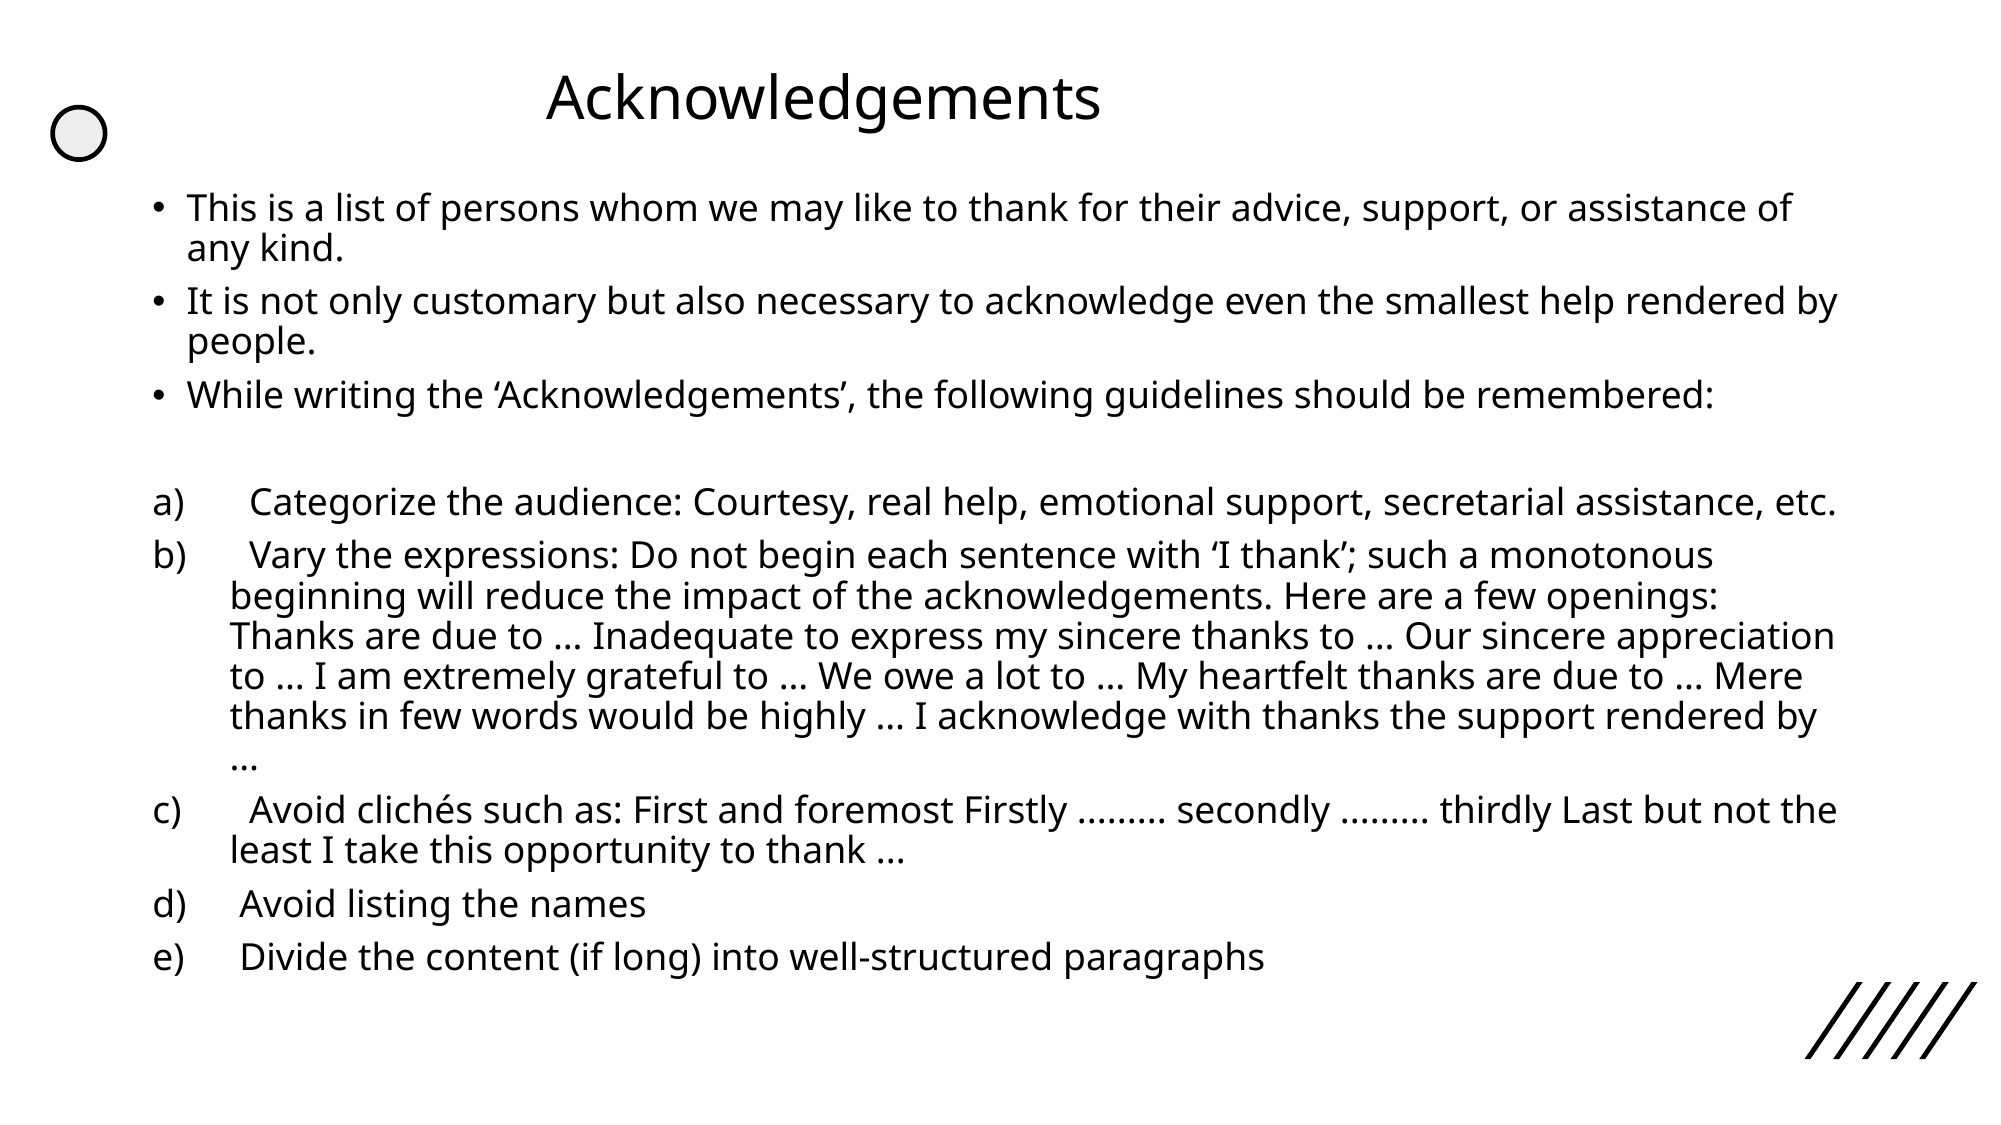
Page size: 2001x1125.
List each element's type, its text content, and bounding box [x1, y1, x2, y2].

title Acknowledgements [137, 59, 1863, 141]
list This is a list of persons whom we may like to thank for their advice, support, or assistance of any kind. It is not only customary but also necessary to acknowledge even the smallest help rendered by people. While writing the ‘Acknowledgements’, the following guidelines should be remembered: Categorize the audience: Courtesy, real help, emotional support, secretarial assistance, etc. Vary the expressions: Do not begin each sentence with ‘I thank’; such a monotonous beginning will reduce the impact of the acknowledgements. Here are a few openings: Thanks are due to … Inadequate to express my sincere thanks to … Our sincere appreciation to … I am extremely grateful to … We owe a lot to … My heartfelt thanks are due to … Mere thanks in few words would be highly … I acknowledge with thanks the support rendered by … Avoid clichés such as: First and foremost Firstly ......... secondly ......... thirdly Last but not the least I take this opportunity to thank ... Avoid listing the names Divide the content (if long) into well-structured paragraphs [137, 181, 1863, 1014]
